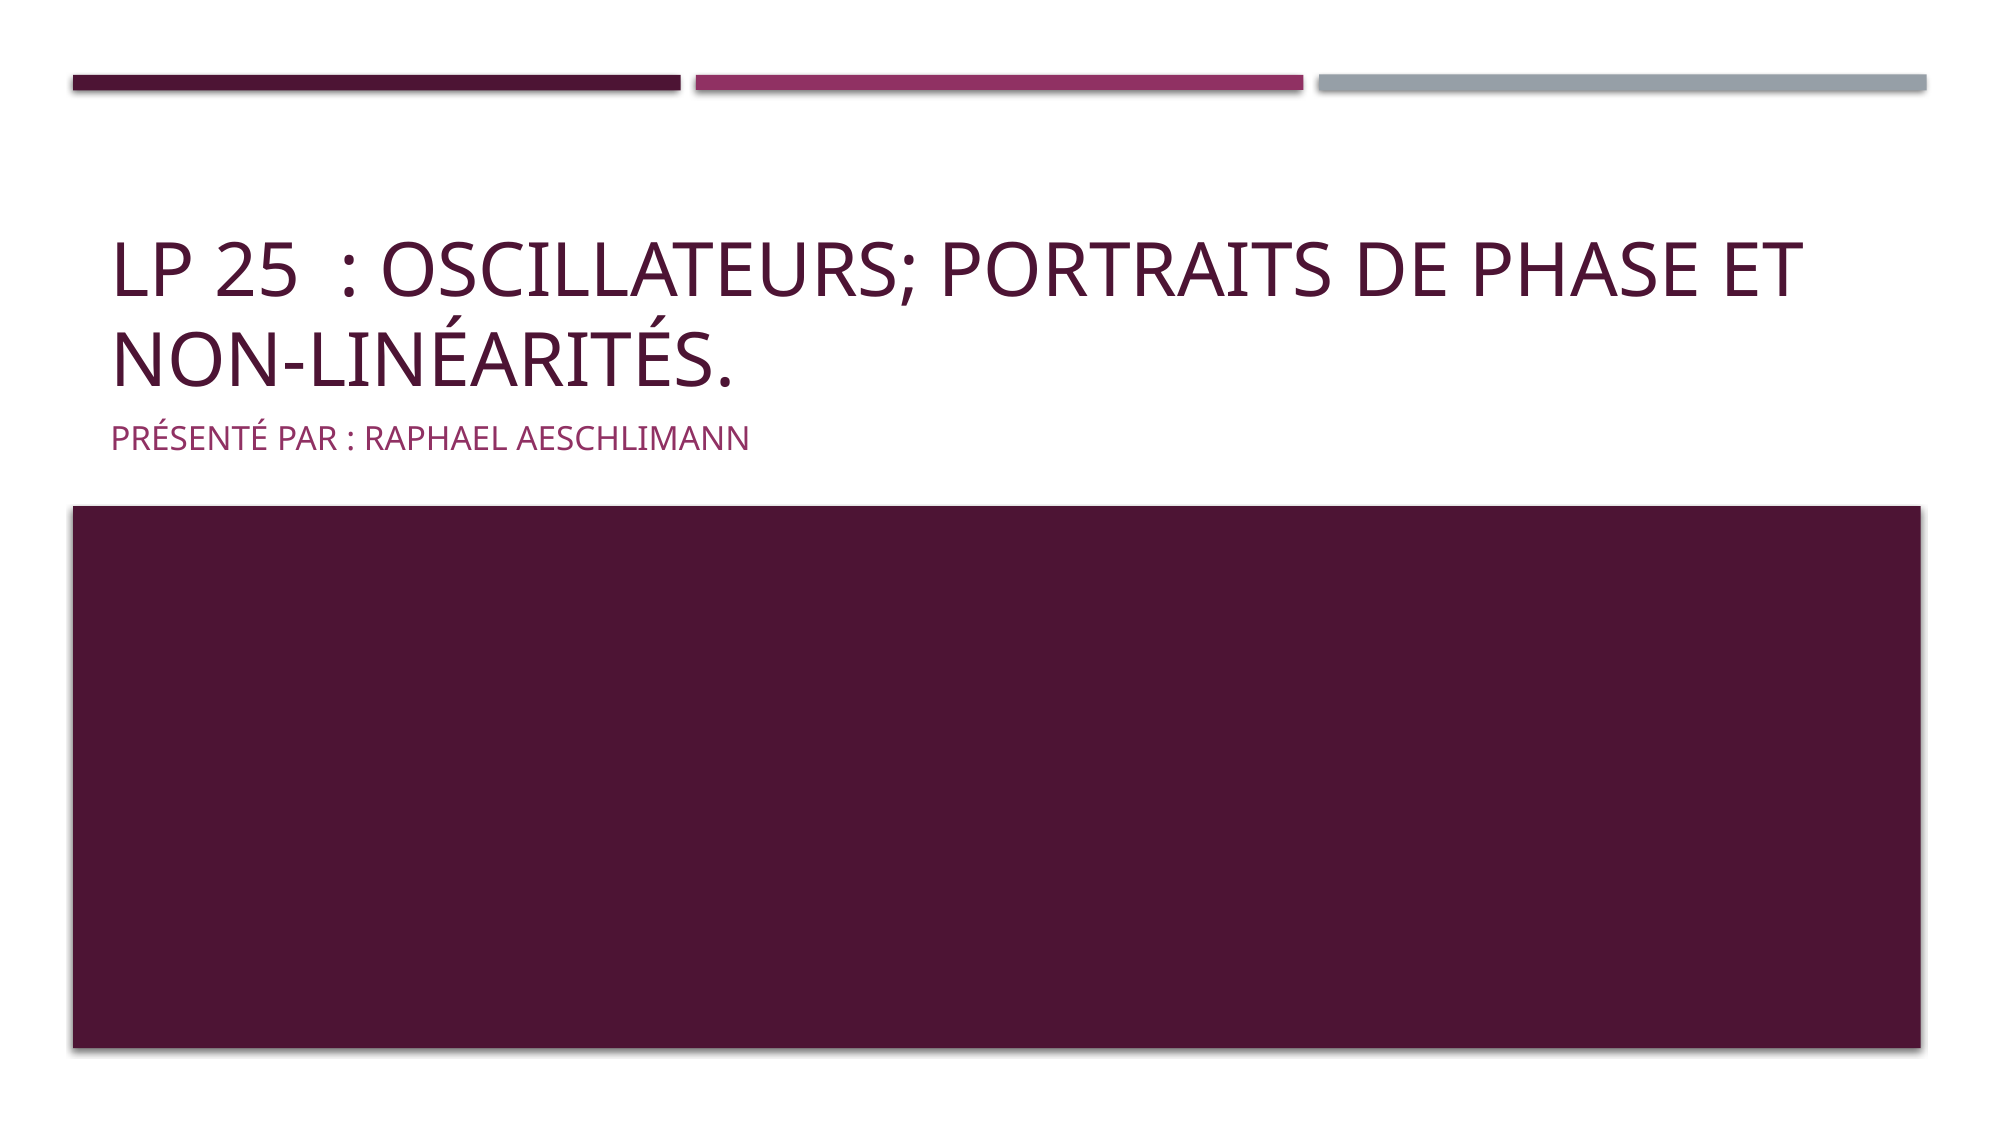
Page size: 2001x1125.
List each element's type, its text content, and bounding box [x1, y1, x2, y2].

title LP 25 : Oscillateurs; portraits de phase et non-linéarités. [95, 167, 1899, 409]
subtitle Présenté par : Raphael Aeschlimann [95, 409, 1899, 507]
